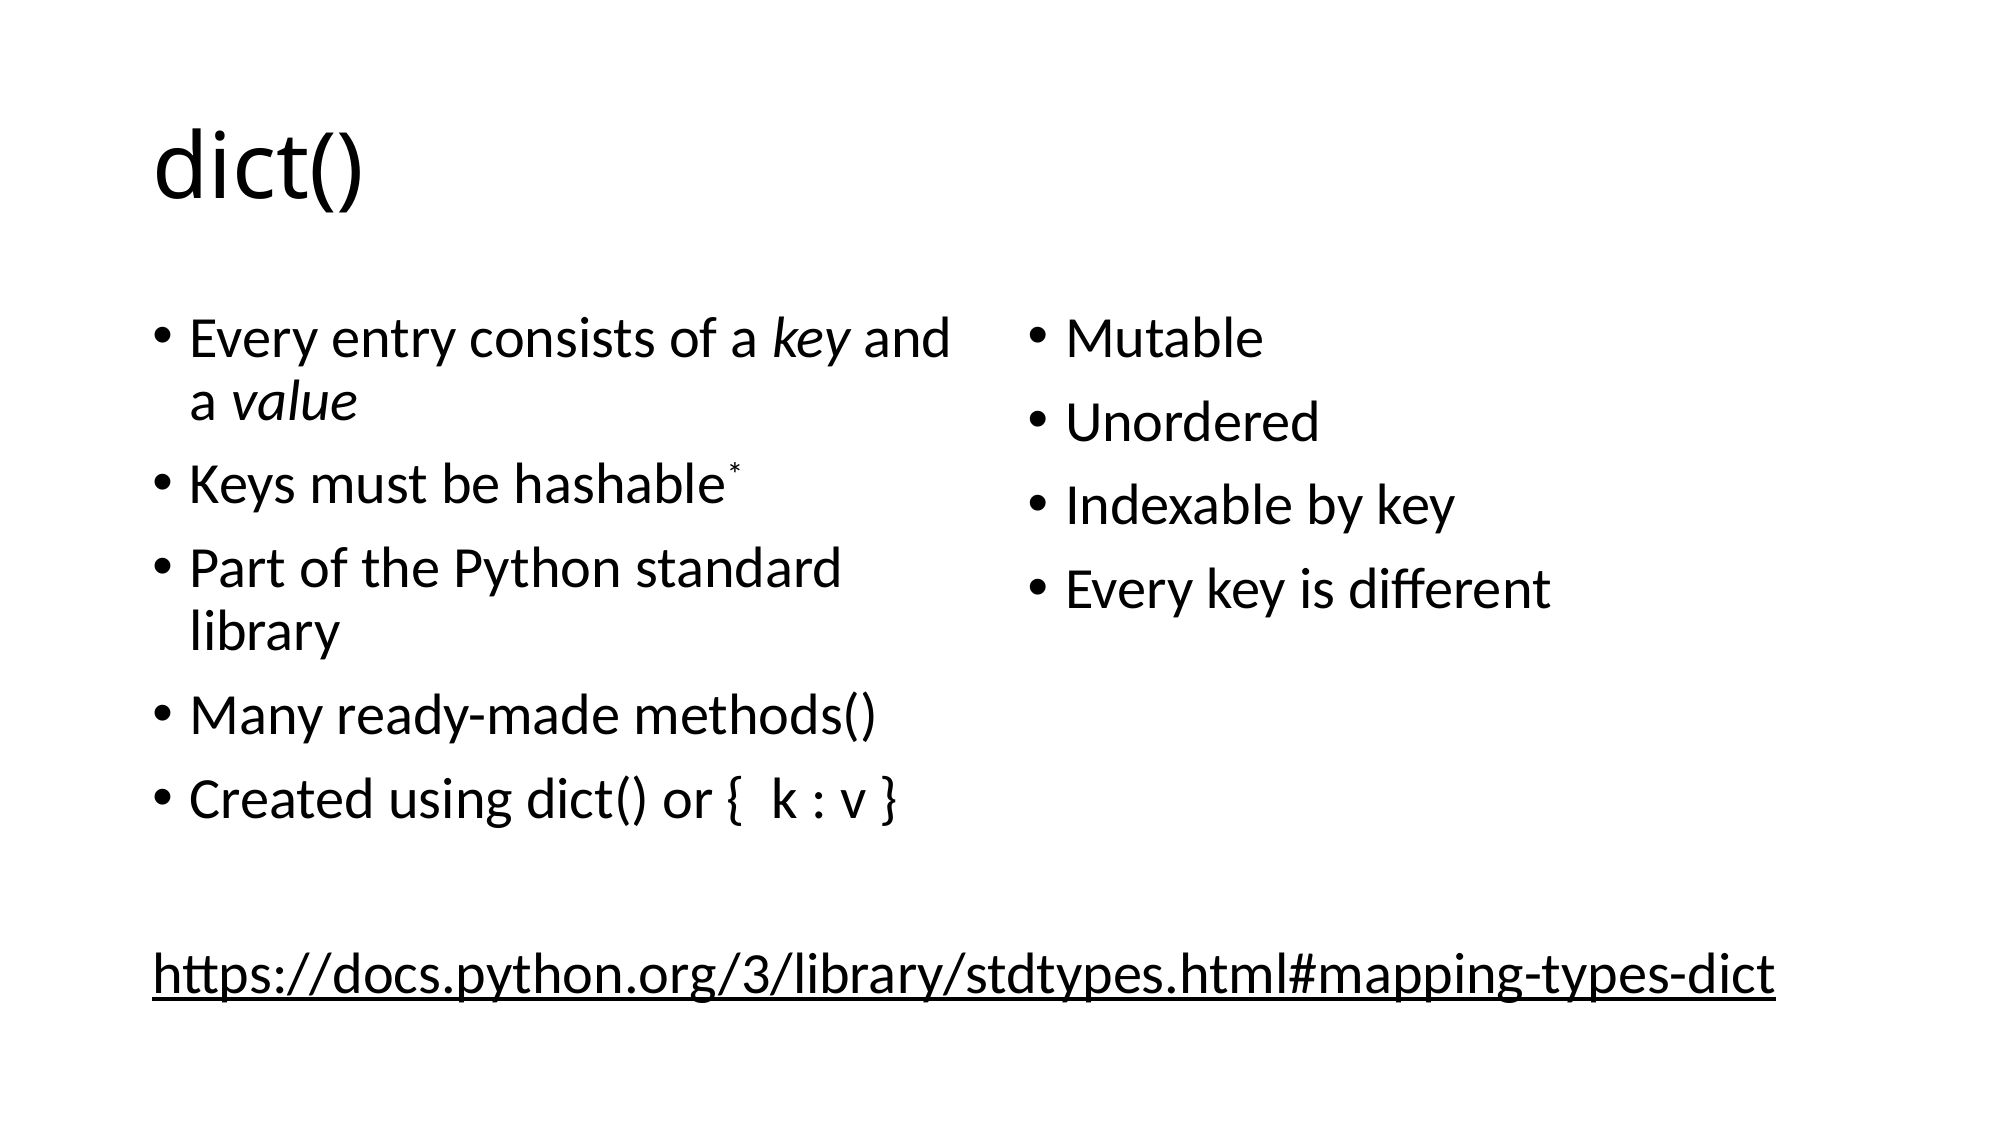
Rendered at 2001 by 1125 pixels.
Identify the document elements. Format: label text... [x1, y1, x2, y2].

list Every entry consists of a key and a value Keys must be hashable* Part of the Python standard library Many ready-made methods() Created using dict() or { k : v } [137, 299, 988, 927]
title dict() [137, 59, 1863, 278]
text_box https://docs.python.org/3/library/stdtypes.html#mapping-types-dict [137, 927, 2000, 1013]
list Mutable Unordered Indexable by key Every key is different [1012, 299, 1863, 927]
